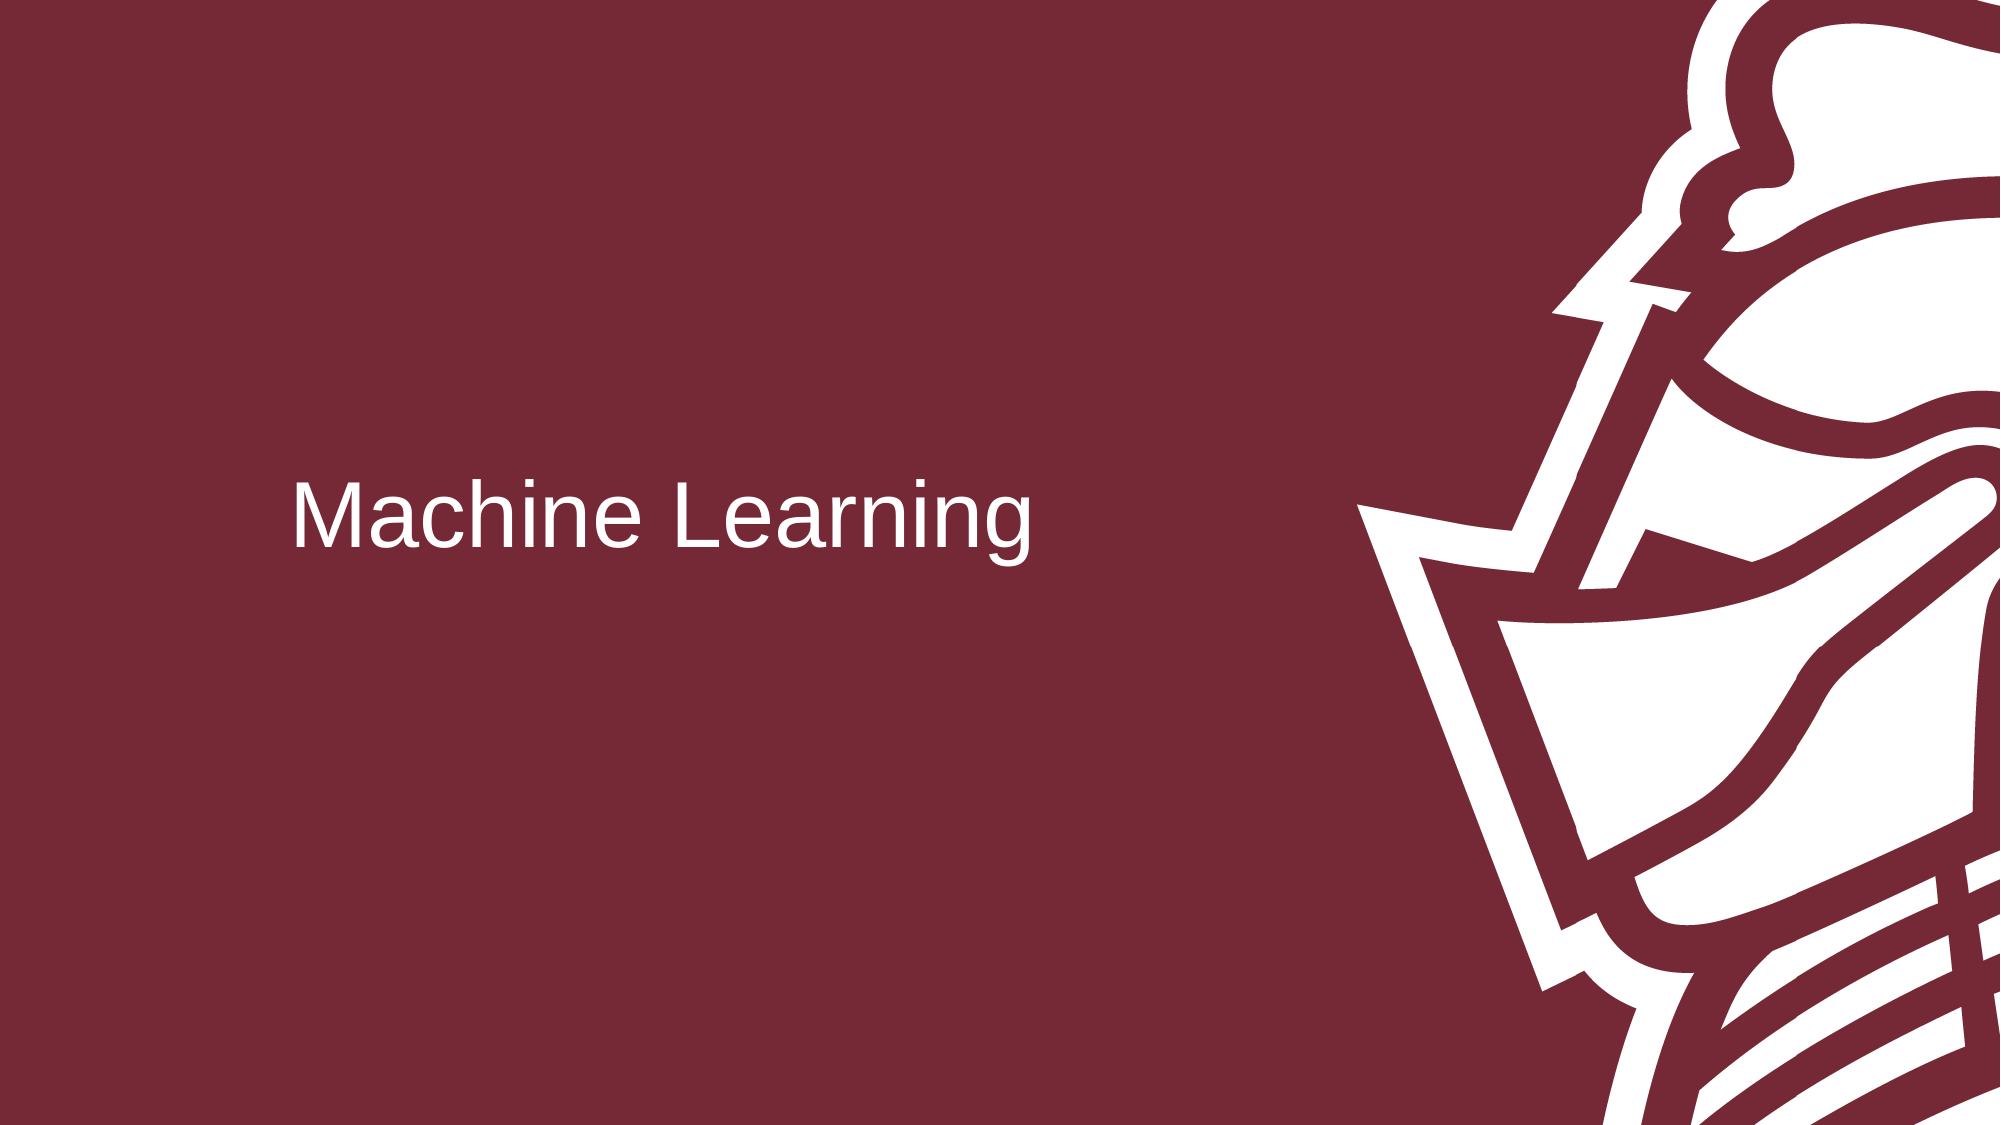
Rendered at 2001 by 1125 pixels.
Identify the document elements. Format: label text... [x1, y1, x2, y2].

picture [1357, 0, 2000, 1125]
title Machine Learning [62, 184, 1263, 576]
